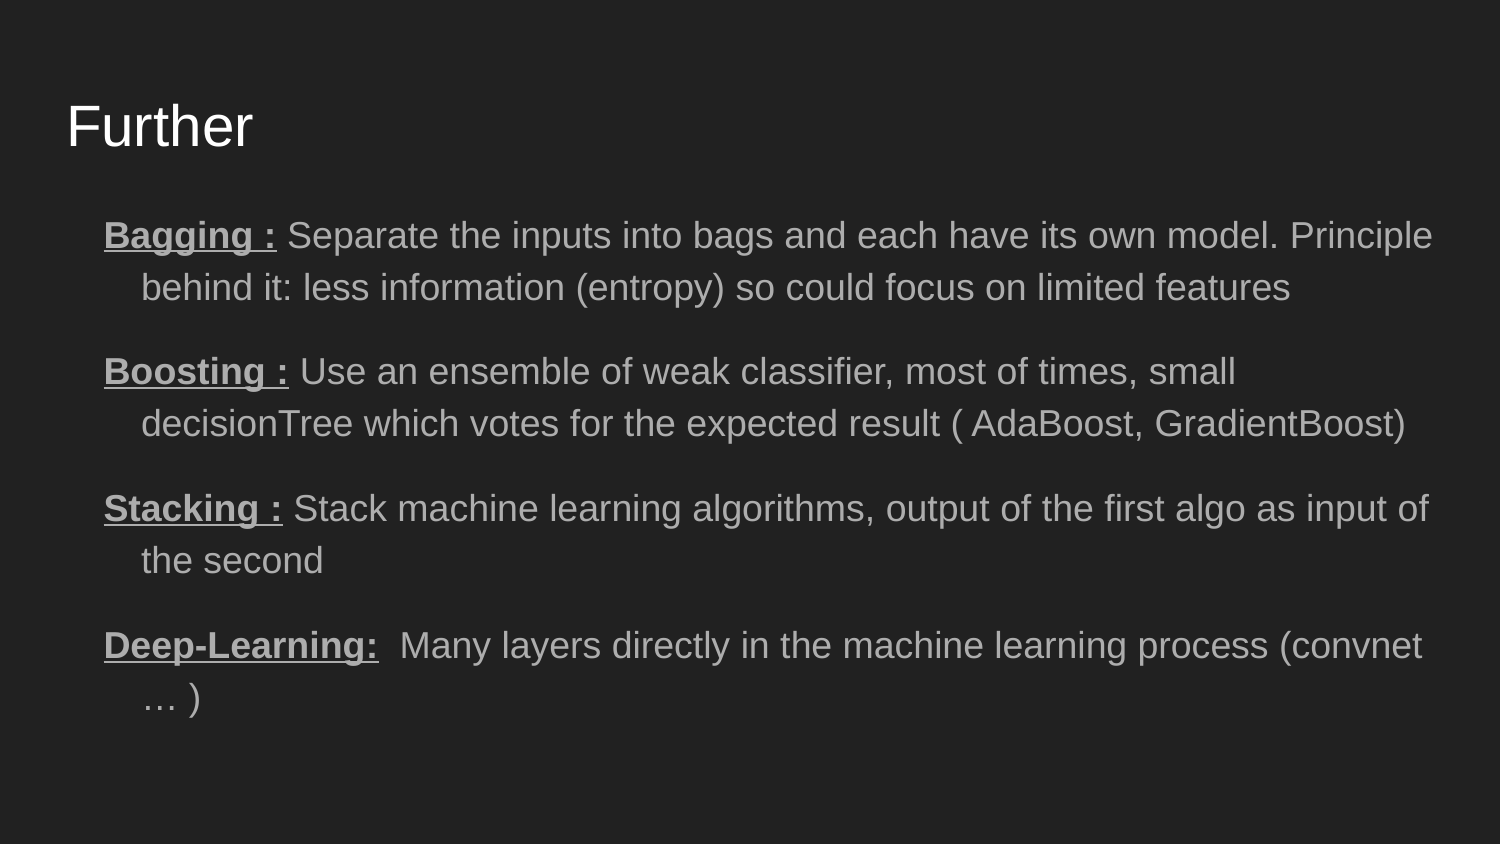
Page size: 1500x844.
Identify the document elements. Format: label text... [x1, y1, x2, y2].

list Bagging : Separate the inputs into bags and each have its own model. Principle behind it: less information (entropy) so could focus on limited features Boosting : Use an ensemble of weak classifier, most of times, small decisionTree which votes for the expected result ( AdaBoost, GradientBoost) Stacking : Stack machine learning algorithms, output of the first algo as input of the second Deep-Learning: Many layers directly in the machine learning process (convnet … ) [51, 189, 1449, 750]
title Further [51, 72, 1449, 167]
